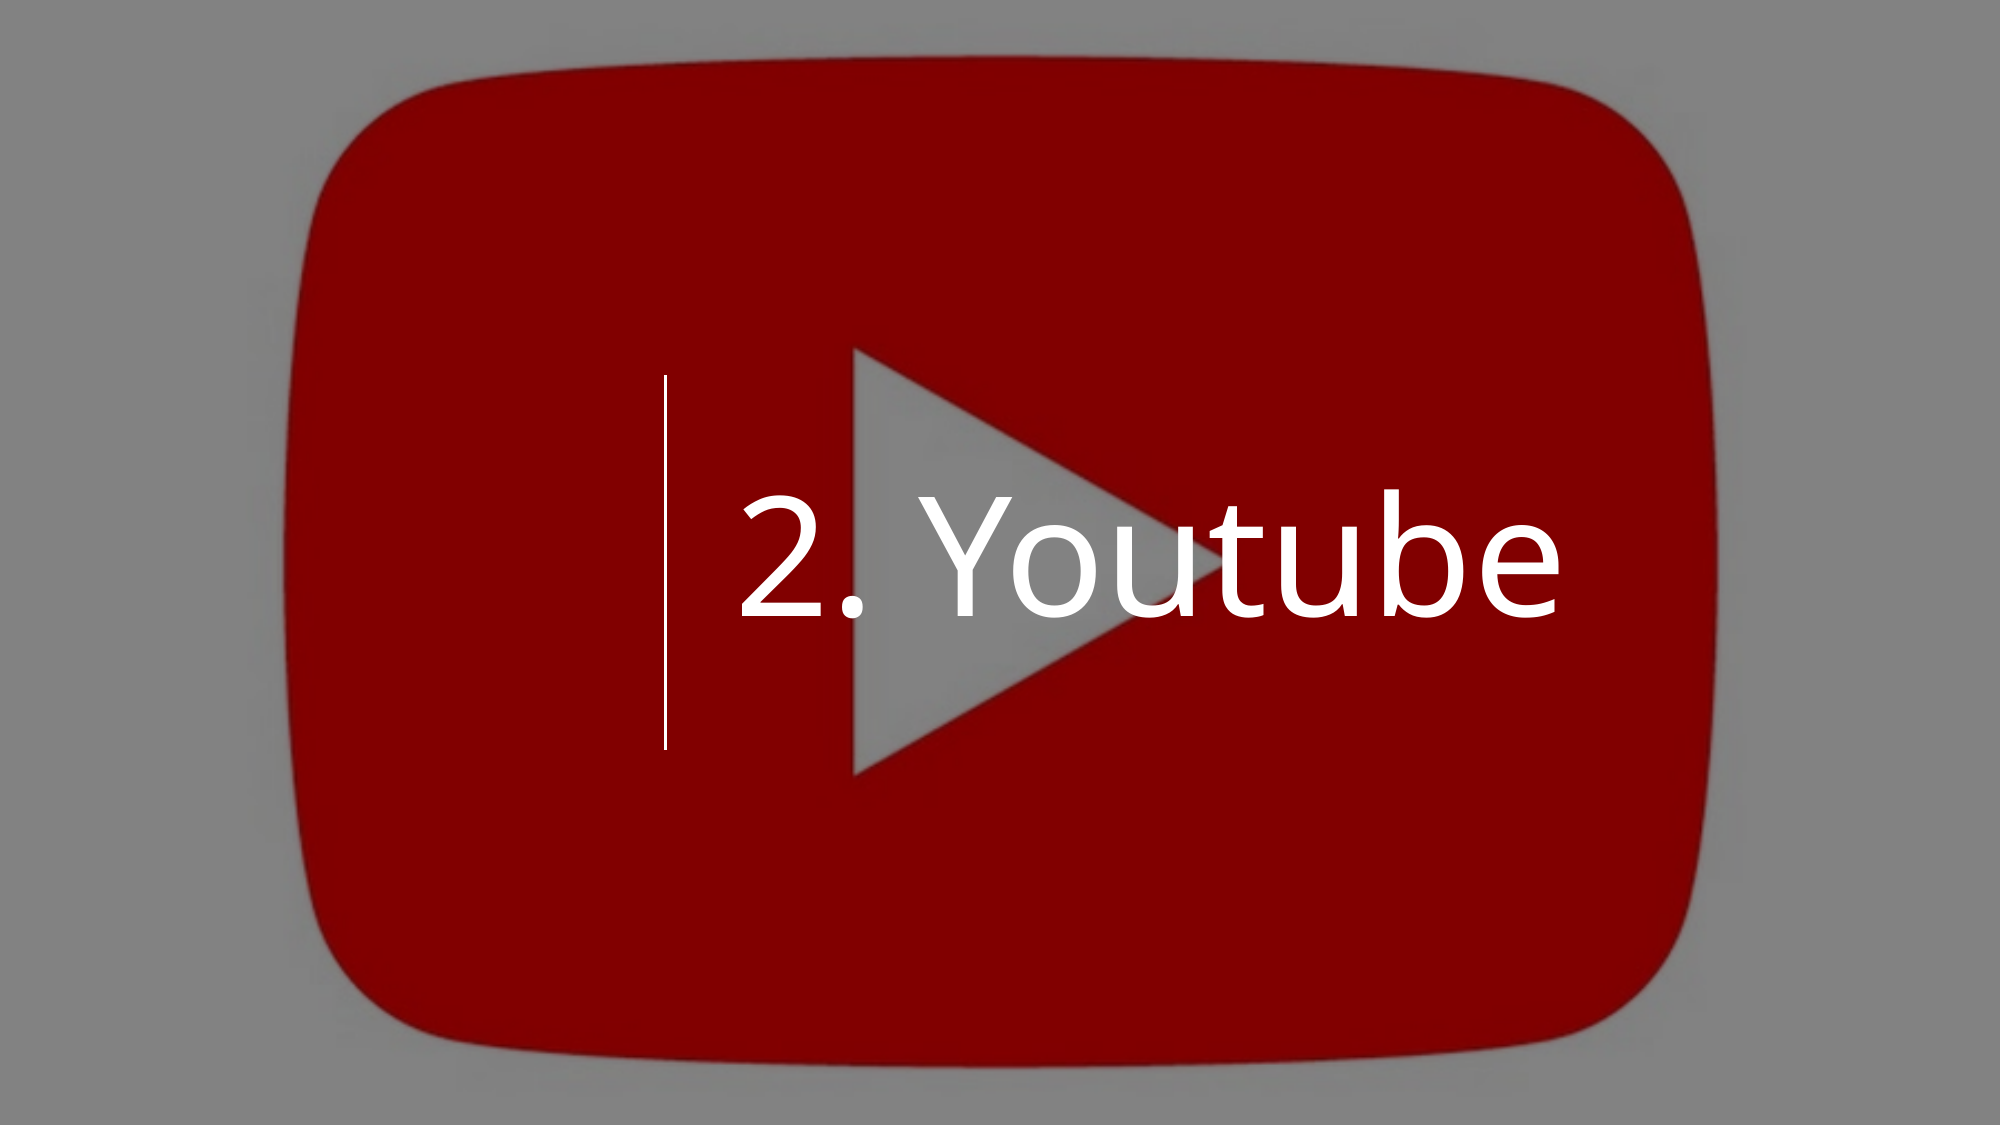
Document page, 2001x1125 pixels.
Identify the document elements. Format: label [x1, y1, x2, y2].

list [0, 0, 2000, 1125]
